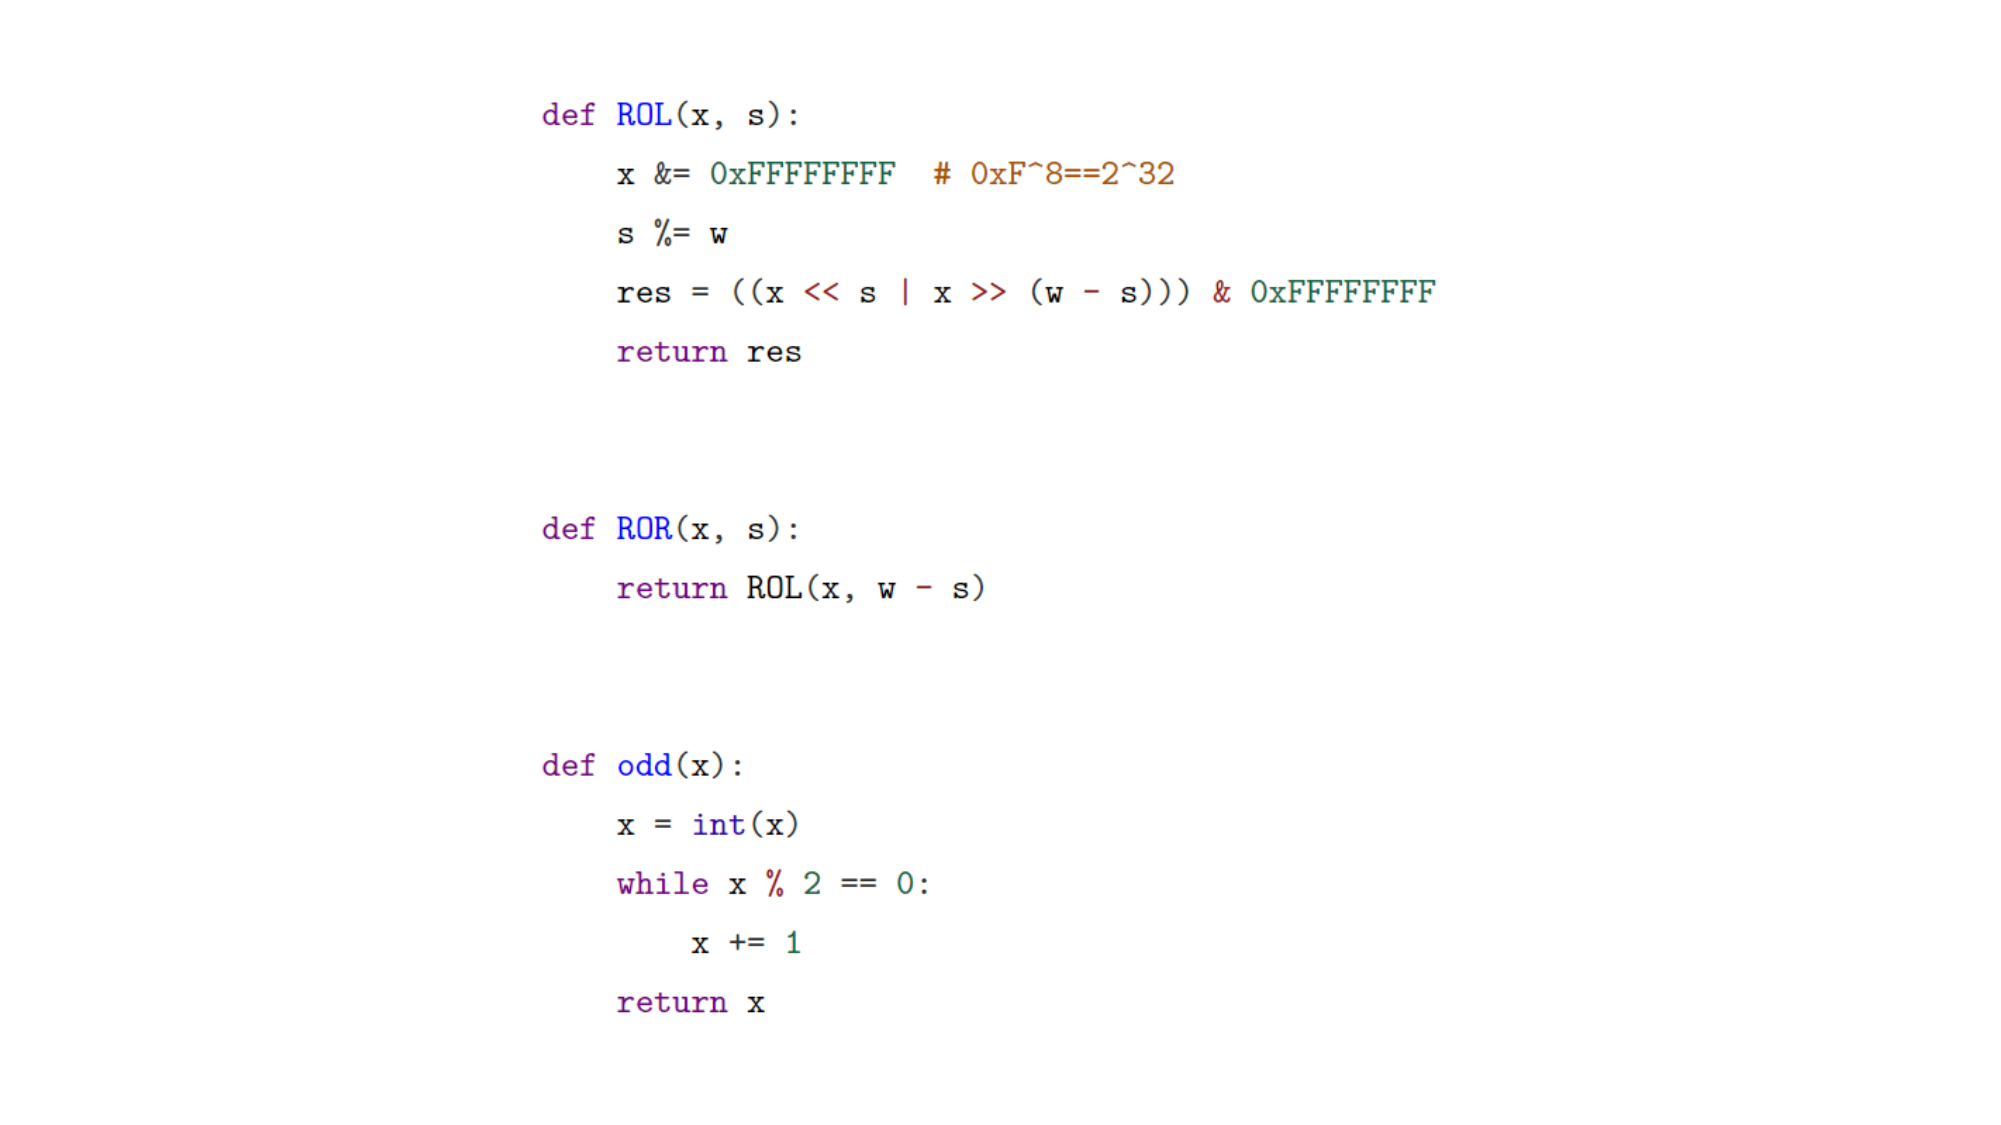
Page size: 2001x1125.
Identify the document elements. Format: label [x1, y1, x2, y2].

picture [530, 83, 1469, 1042]
